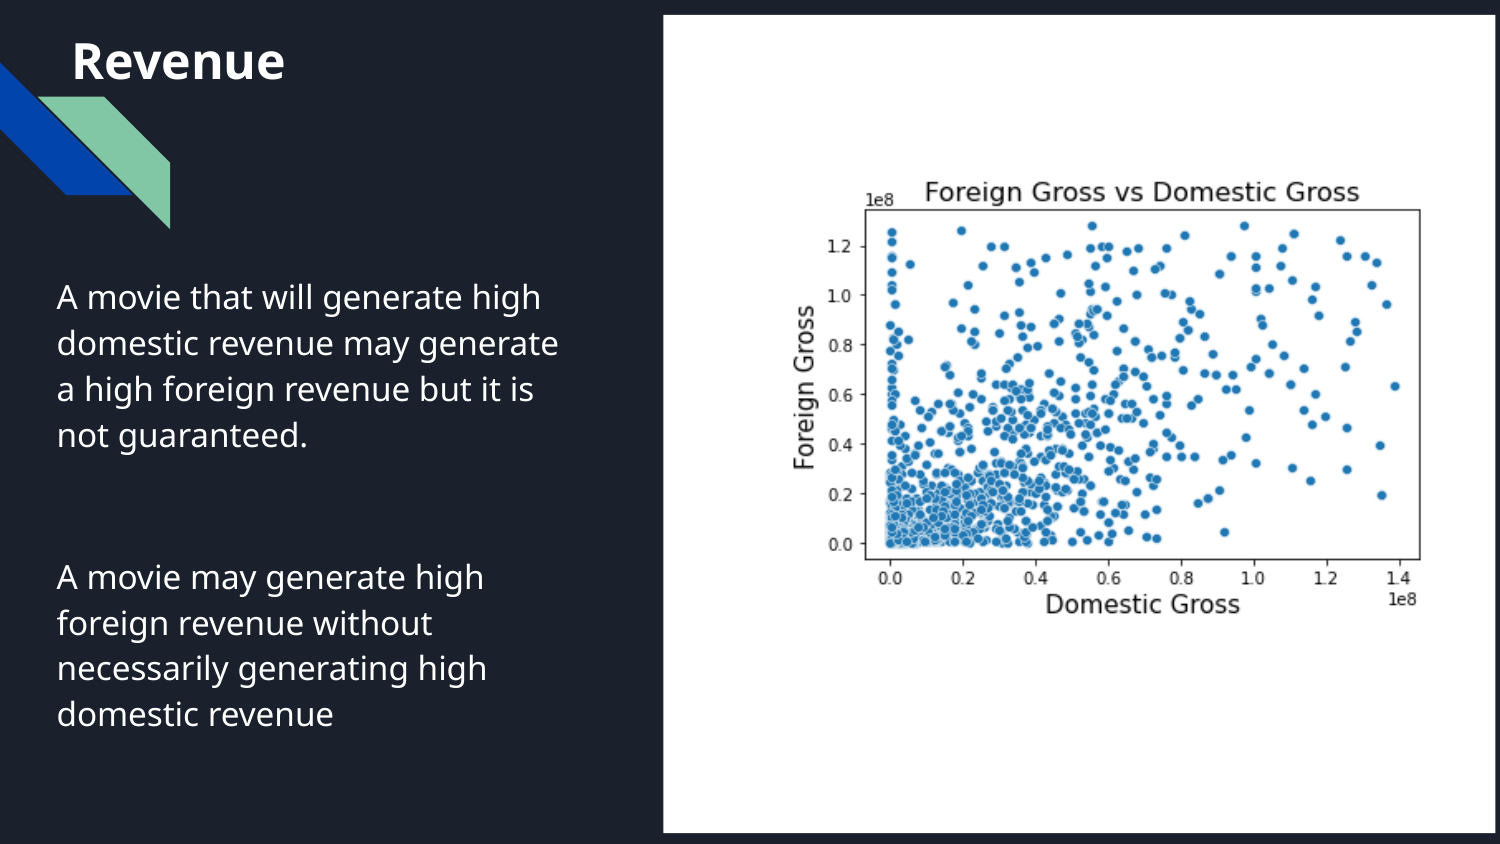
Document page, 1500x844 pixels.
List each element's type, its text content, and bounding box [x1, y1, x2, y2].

text_box [663, 14, 1496, 834]
list A movie that will generate high domestic revenue may generate a high foreign revenue but it is not guaranteed. A movie may generate high foreign revenue without necessarily generating high domestic revenue [41, 255, 578, 790]
picture [784, 171, 1431, 628]
title Revenue [56, 14, 663, 165]
